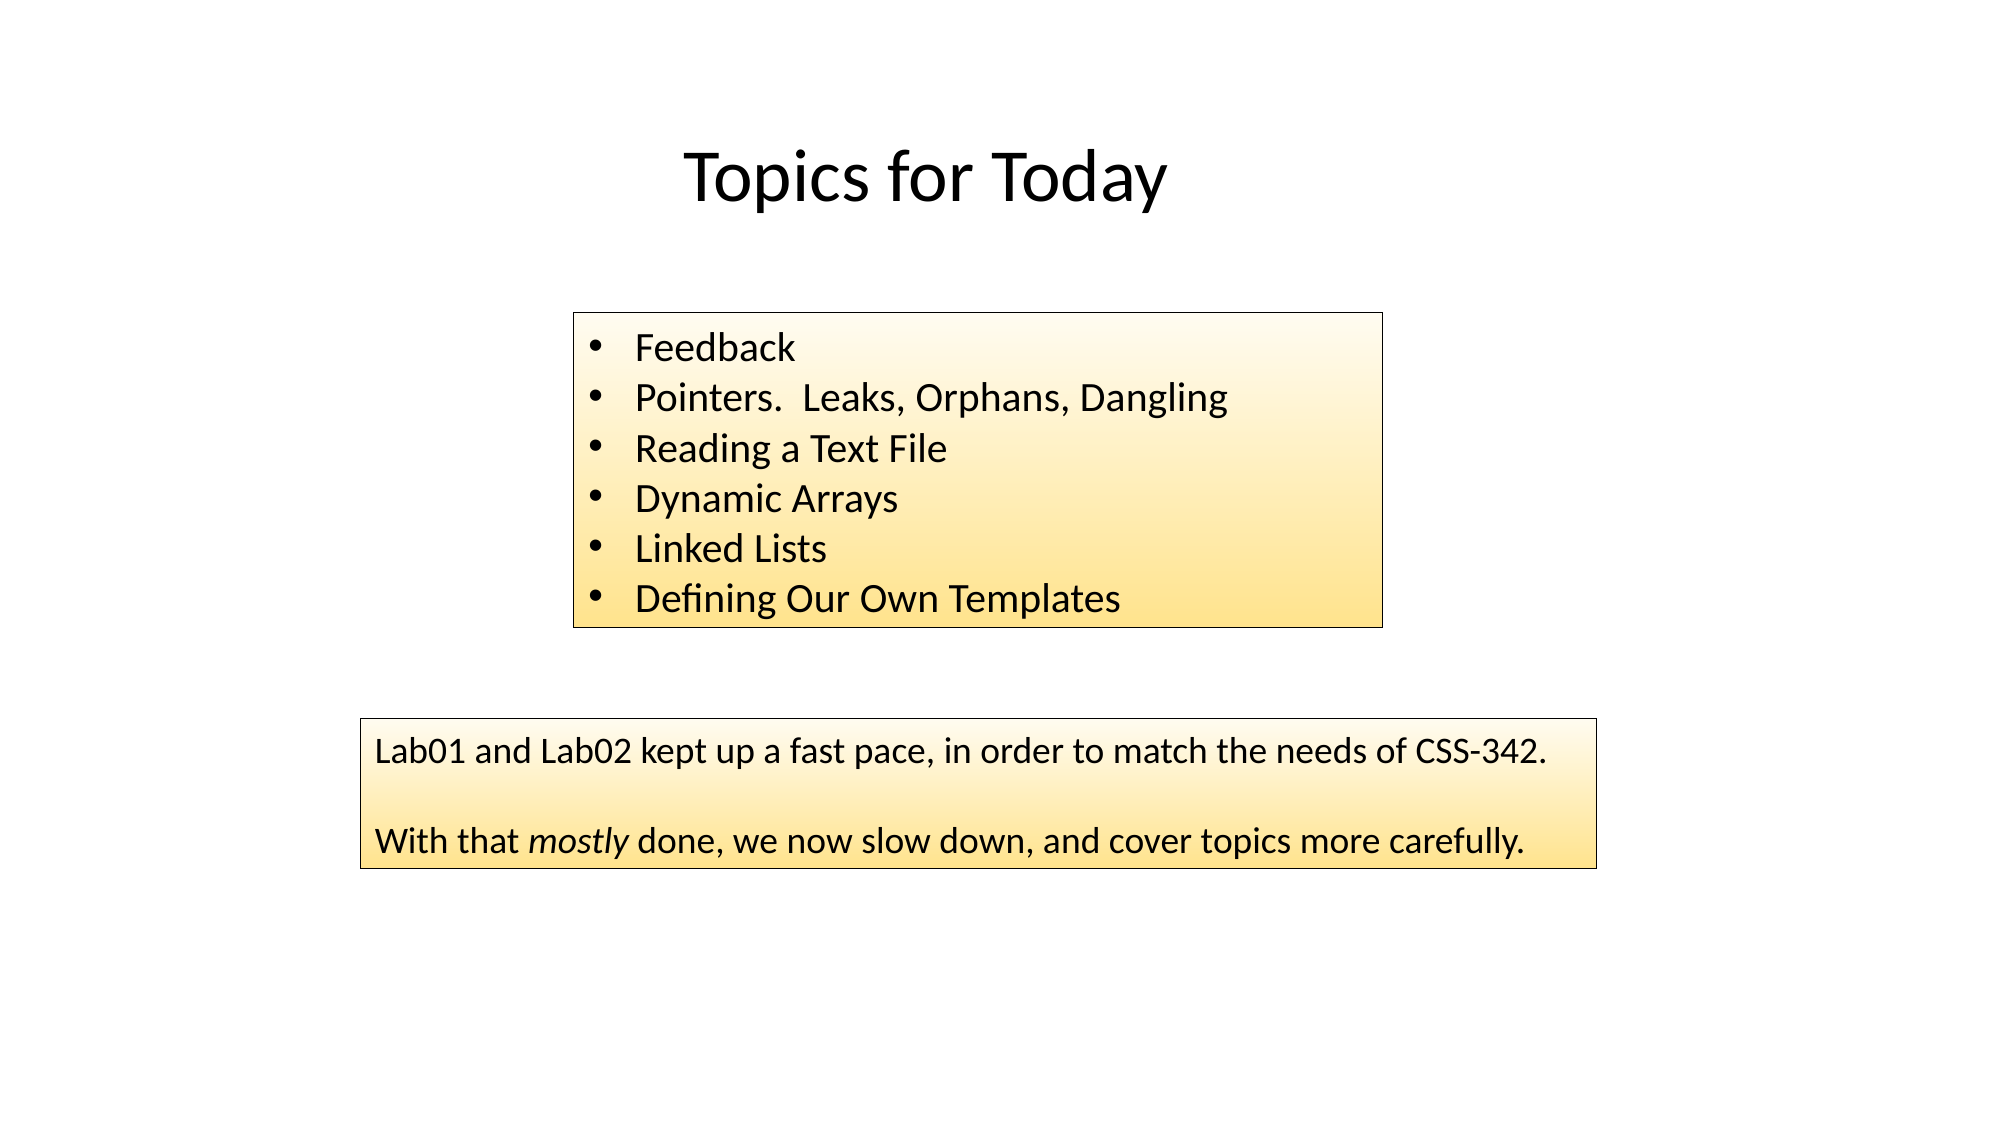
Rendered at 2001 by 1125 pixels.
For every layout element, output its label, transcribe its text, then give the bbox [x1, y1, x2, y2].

text_box Lab01 and Lab02 kept up a fast pace, in order to match the needs of CSS-342. With that mostly done, we now slow down, and cover topics more carefully. [360, 718, 1597, 869]
text_box Topics for Today [668, 118, 1508, 224]
text_box Feedback Pointers. Leaks, Orphans, Dangling Reading a Text File Dynamic Arrays Linked Lists Defining Our Own Templates [573, 312, 1383, 628]
